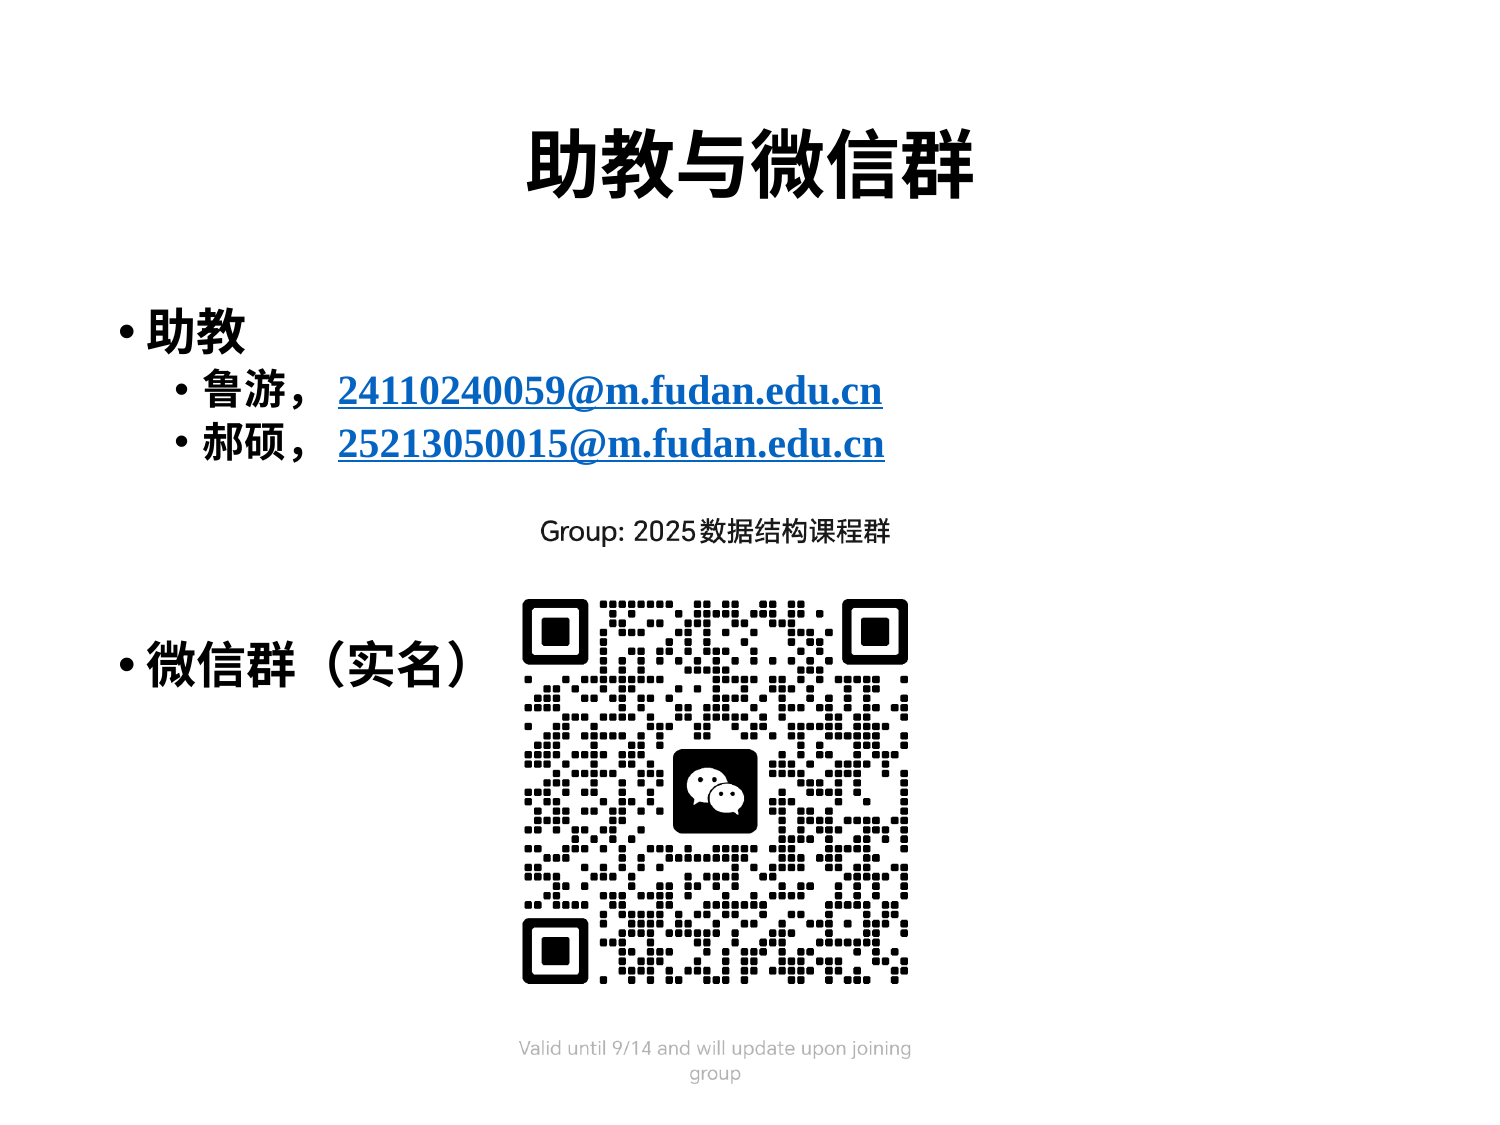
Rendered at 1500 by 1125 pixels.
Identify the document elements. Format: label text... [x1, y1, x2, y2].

picture [490, 491, 940, 1106]
title 助教与微信群 [103, 59, 1397, 278]
list 助教 鲁游，24110240059@m.fudan.edu.cn 郝硕，25213050015@m.fudan.edu.cn 微信群（实名） [103, 299, 1397, 1014]
